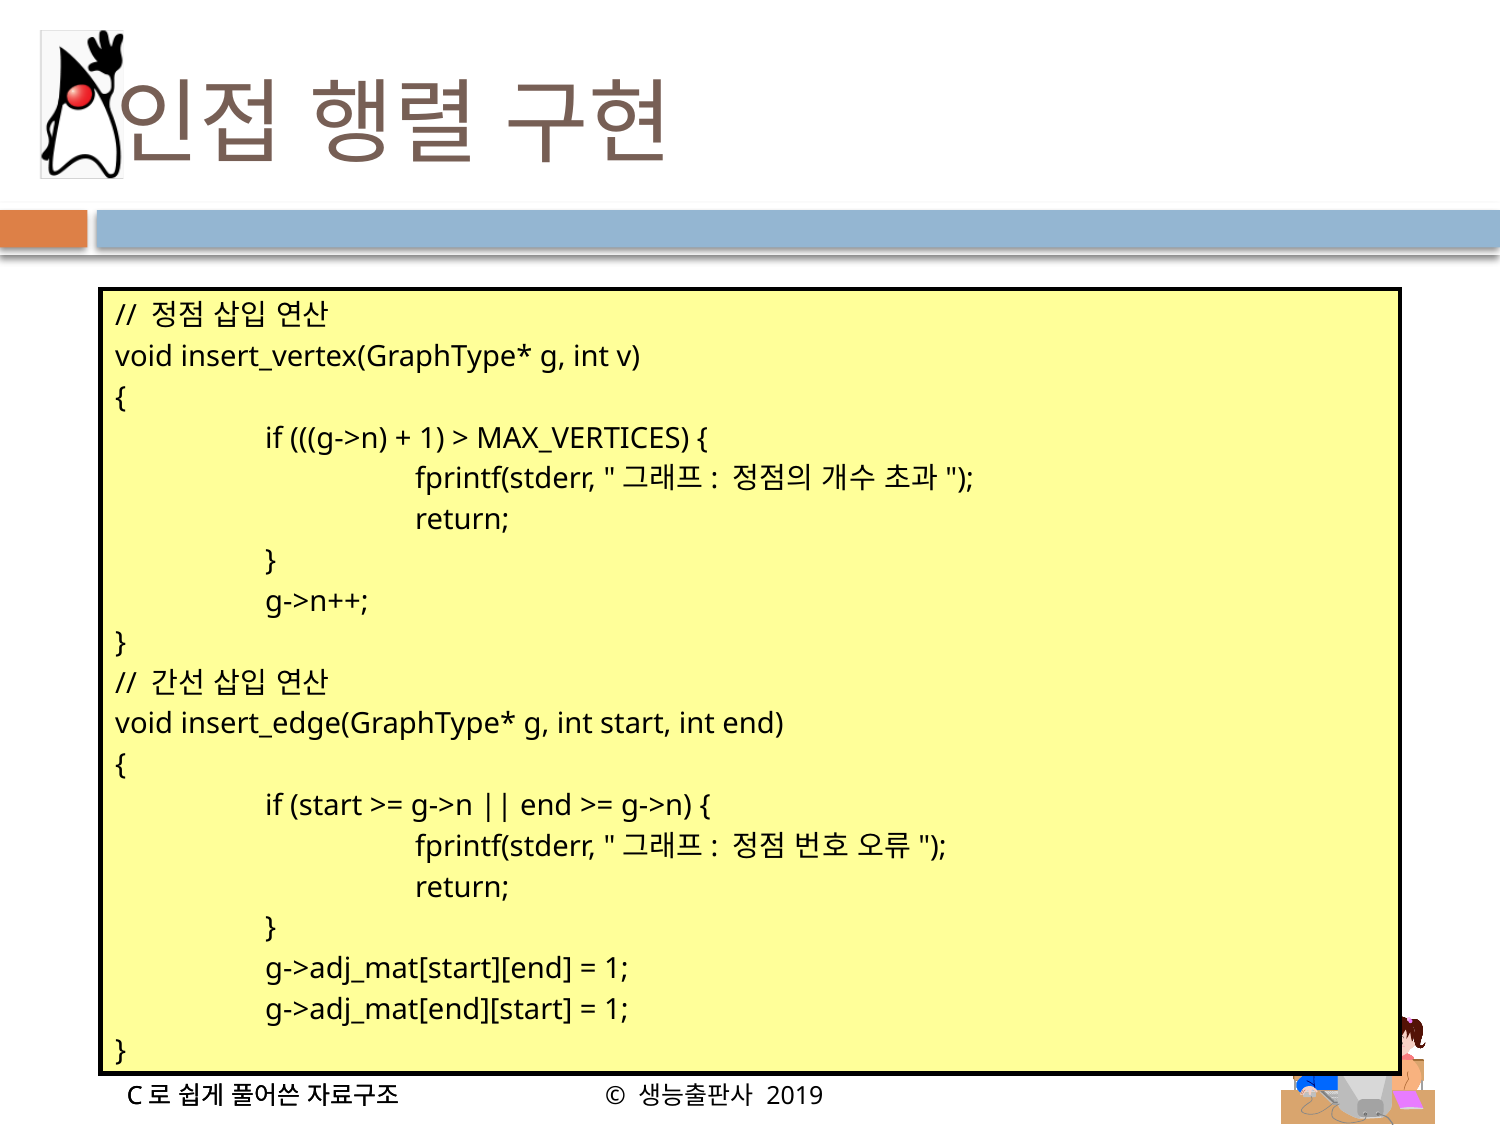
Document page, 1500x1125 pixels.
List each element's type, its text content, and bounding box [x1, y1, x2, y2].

title 인접 행렬 구현 [100, 37, 1438, 200]
picture [39, 30, 124, 179]
text_box // 정점 삽입 연산 void insert_vertex(GraphType* g, int v) { if (((g->n) + 1) > MAX_VERTICES) { fprintf(stderr, "그래프: 정점의 개수 초과"); return; } g->n++; } // 간선 삽입 연산 void insert_edge(GraphType* g, int start, int end) { if (start >= g->n || end >= g->n) { fprintf(stderr, "그래프: 정점 번호 오류"); return; } g->adj_mat[start][end] = 1; g->adj_mat[end][start] = 1; } [100, 289, 1400, 1074]
